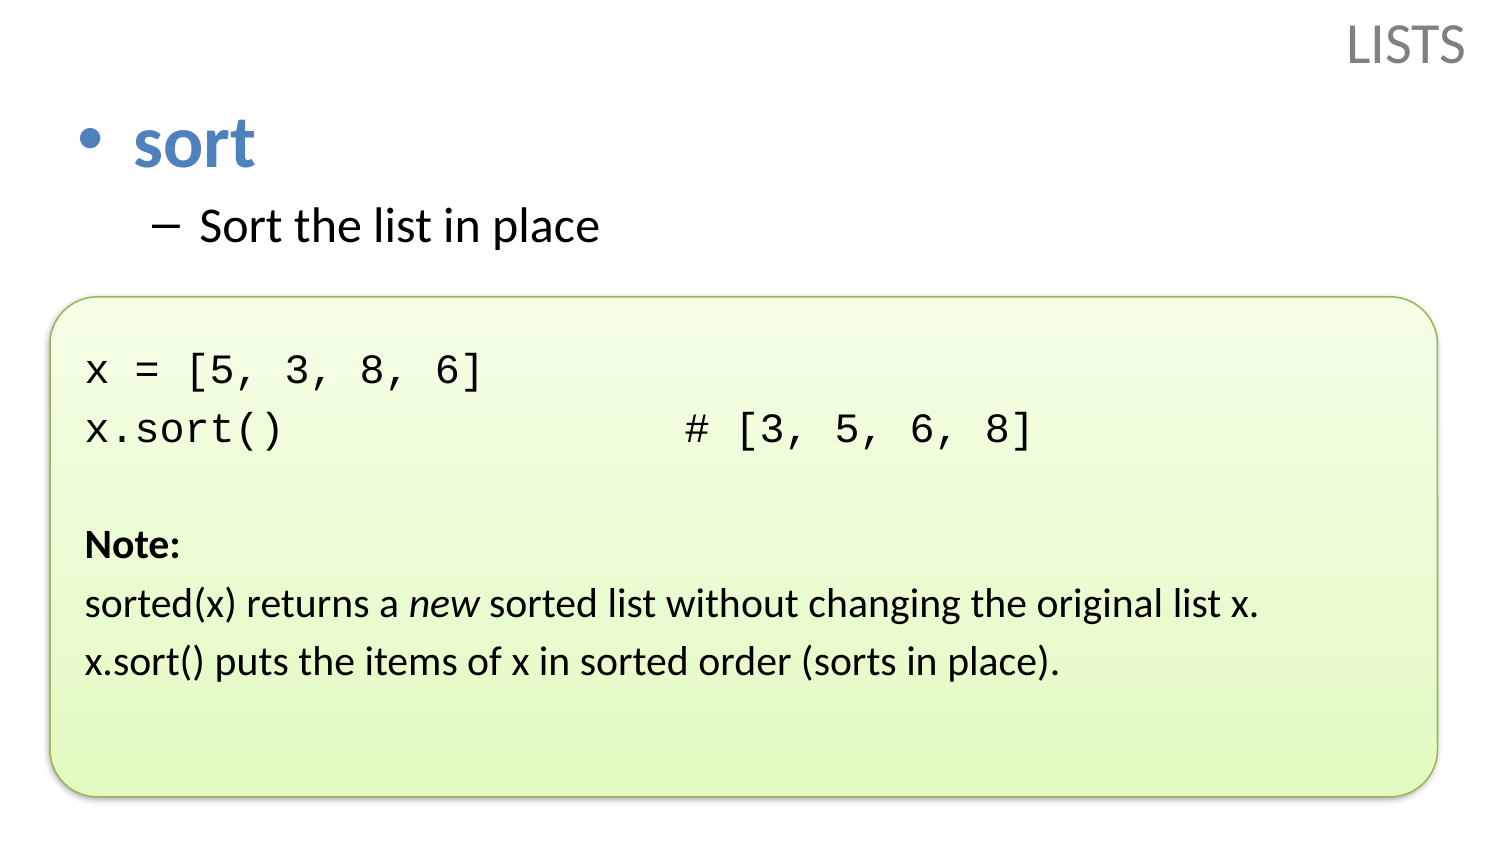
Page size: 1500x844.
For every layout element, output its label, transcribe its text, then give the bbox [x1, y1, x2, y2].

list sort Sort the list in place [62, 84, 1413, 288]
text_box x = [5, 3, 8, 6] x.sort() # [3, 5, 6, 8] Note: sorted(x) returns a new sorted list without changing the original list x. x.sort() puts the items of x in sorted order (sorts in place). [49, 334, 1413, 755]
text_box [49, 296, 1439, 798]
title LISTS [1299, 0, 1500, 85]
